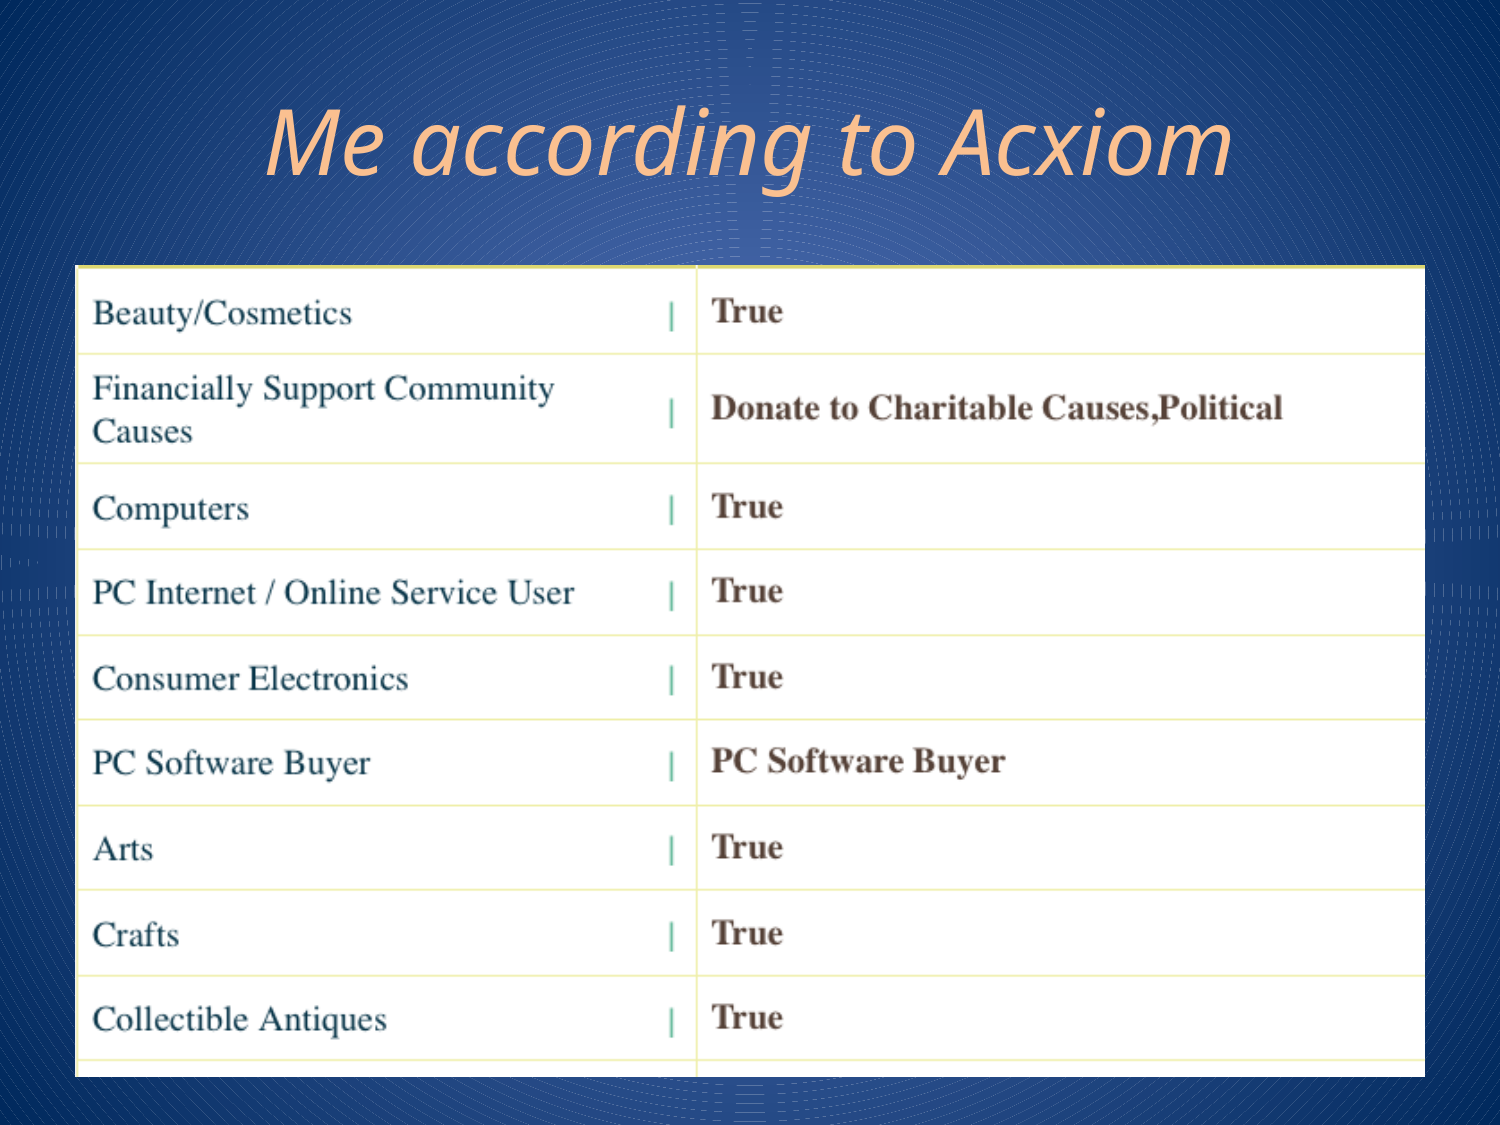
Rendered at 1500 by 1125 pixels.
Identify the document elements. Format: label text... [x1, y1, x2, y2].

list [74, 265, 1426, 1077]
title Me according to Acxiom [75, 45, 1425, 233]
